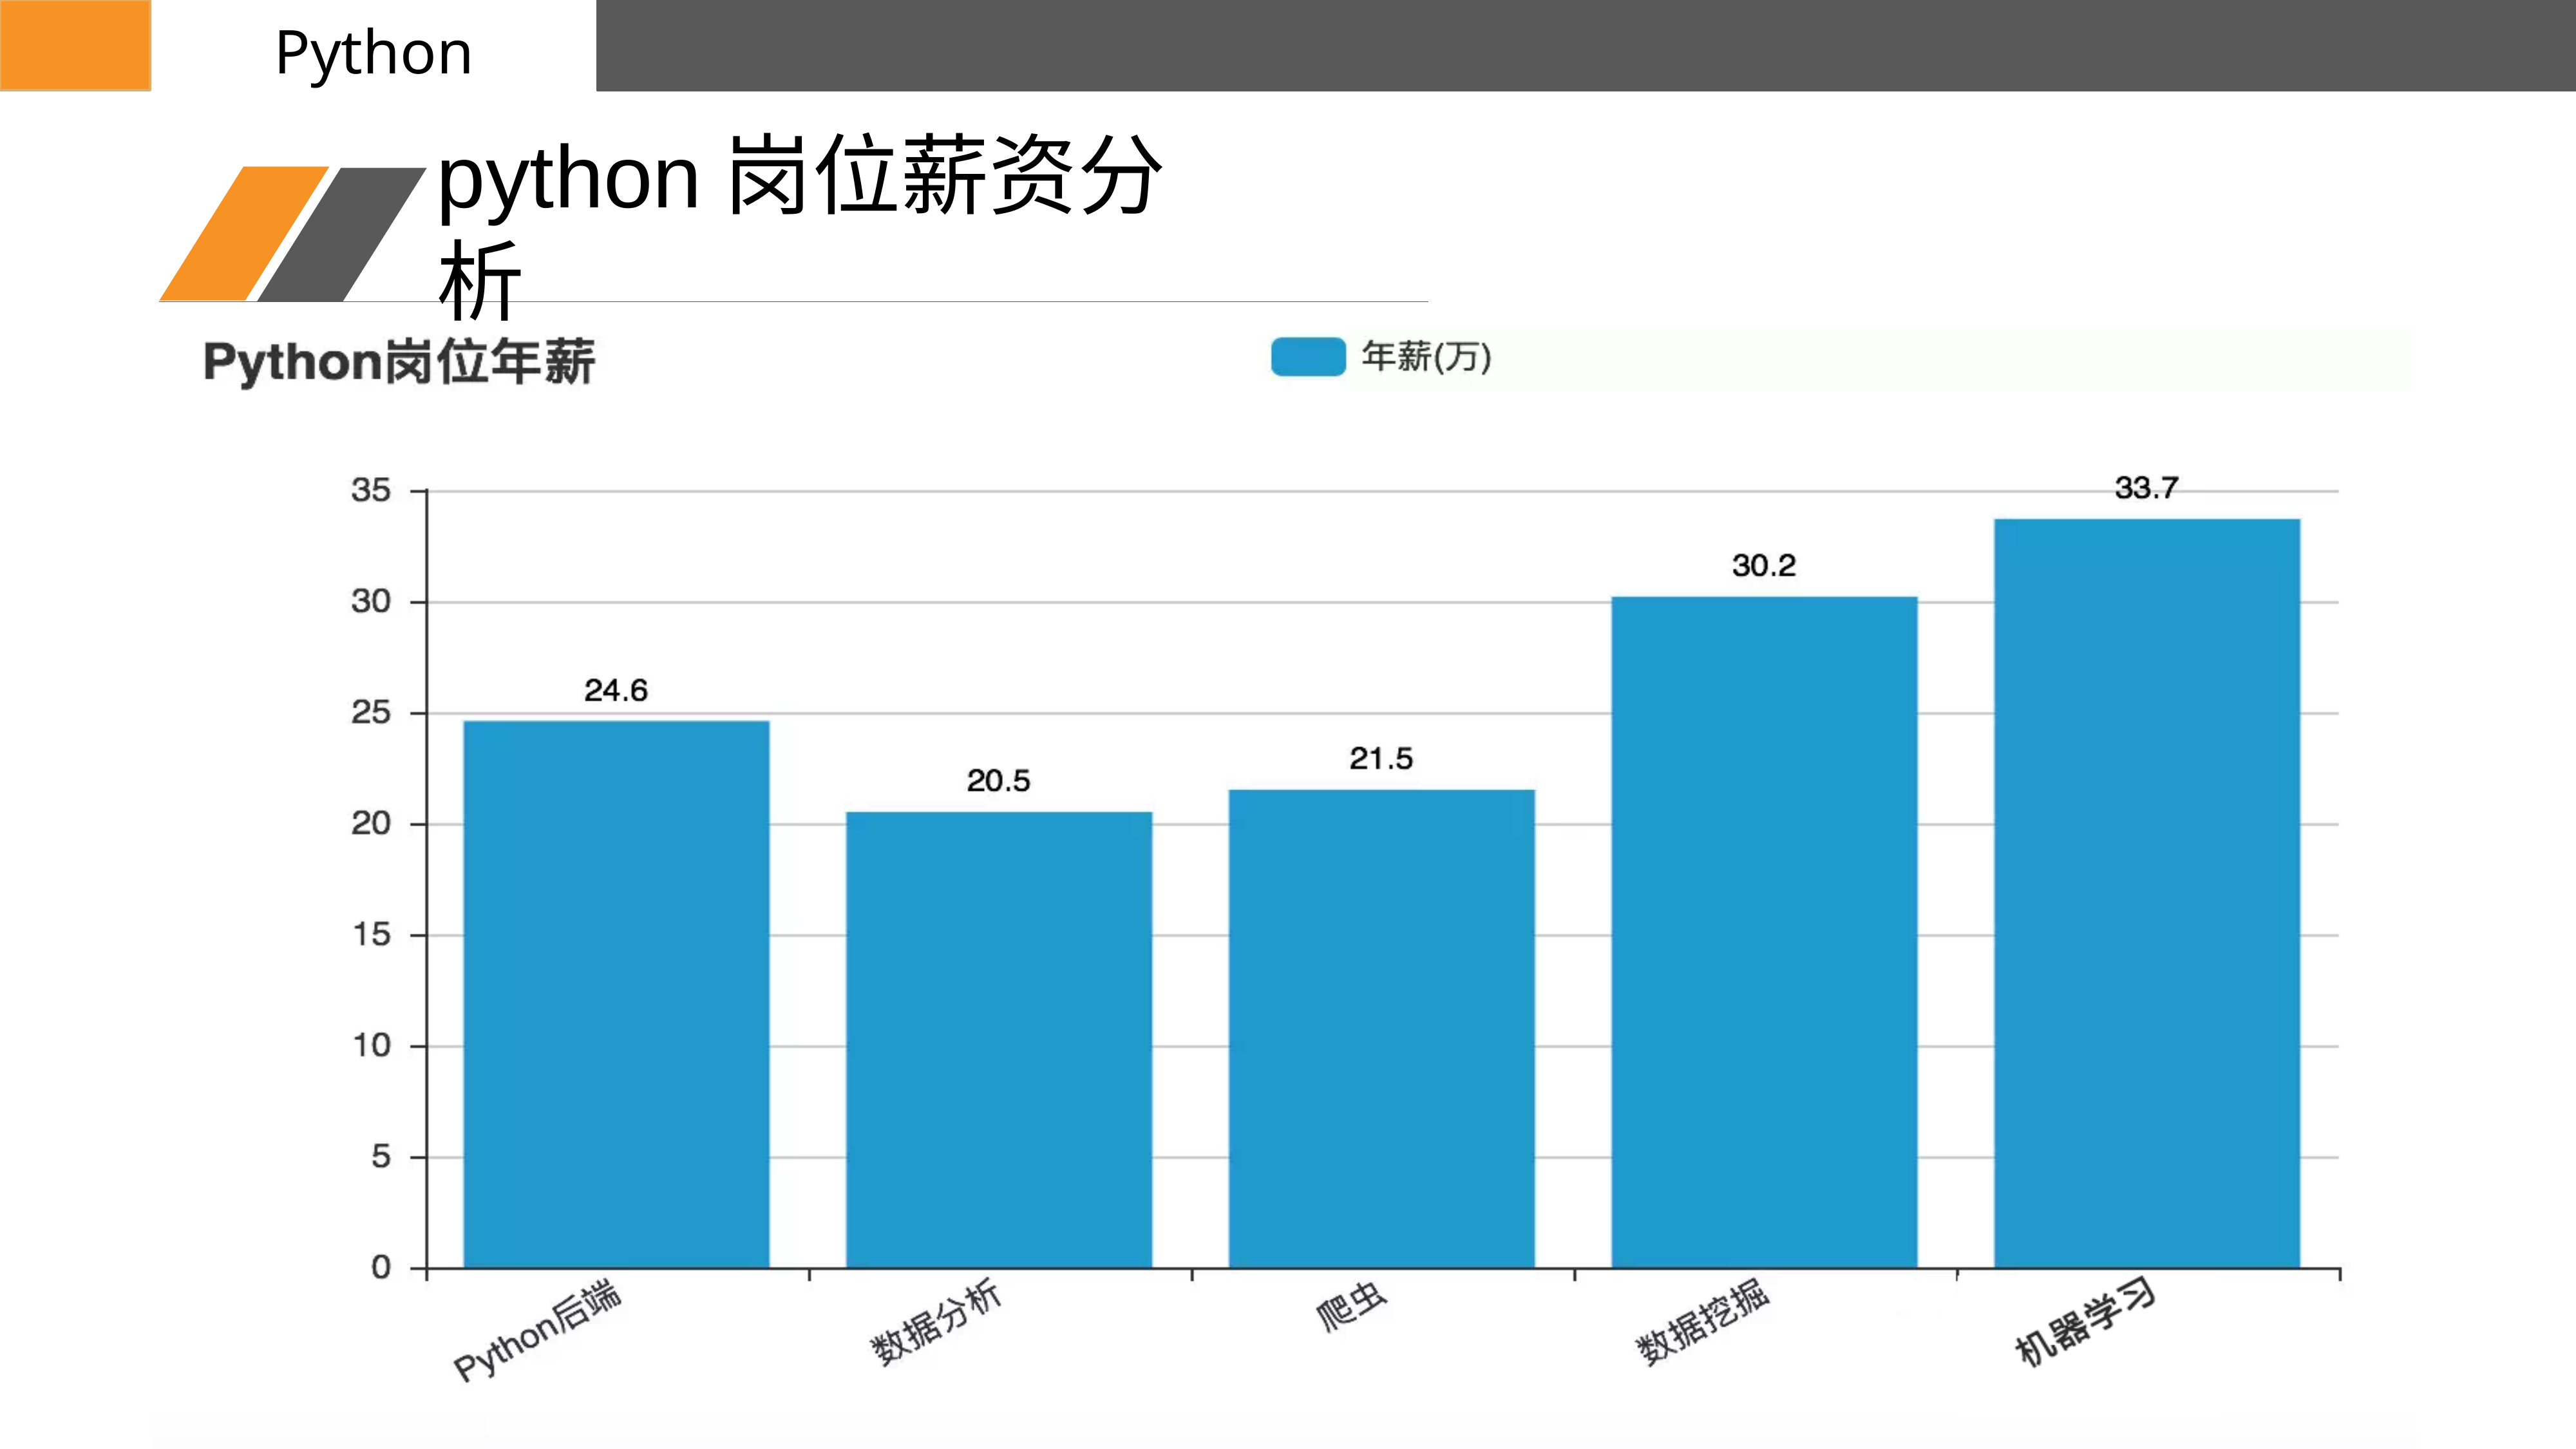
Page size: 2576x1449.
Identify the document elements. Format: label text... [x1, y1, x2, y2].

picture [151, 325, 2417, 1449]
text_box [276, 301, 2037, 323]
text_box Python [151, 8, 597, 91]
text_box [159, 166, 1429, 302]
